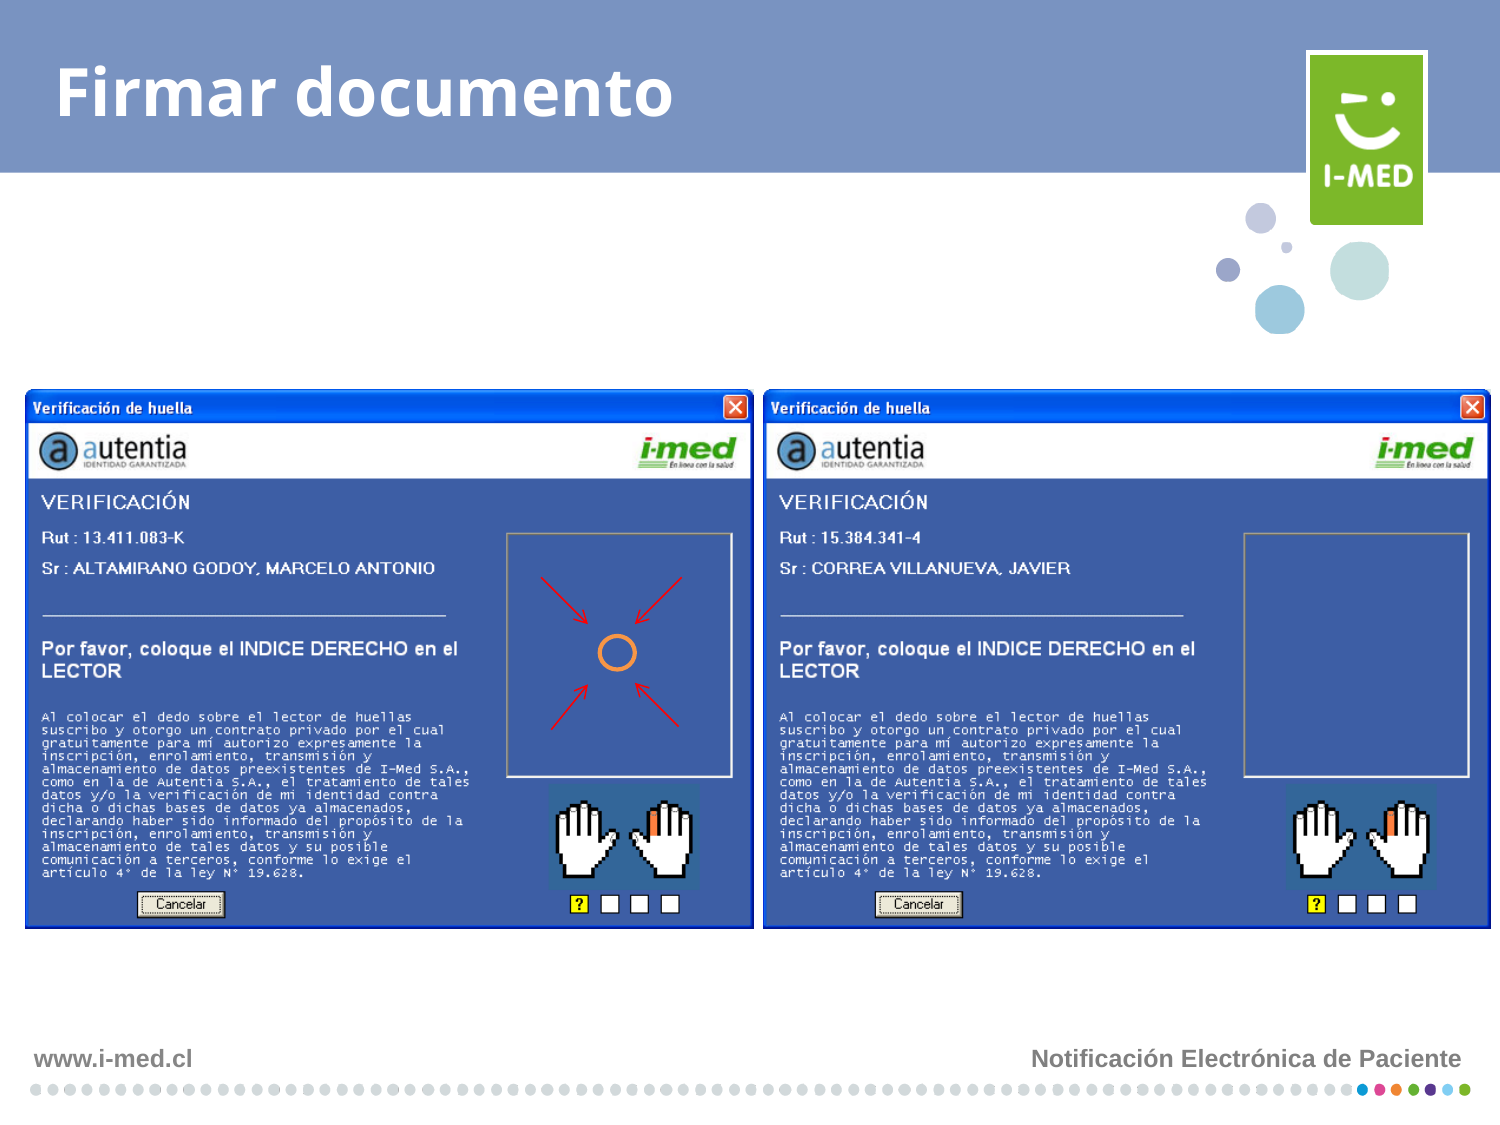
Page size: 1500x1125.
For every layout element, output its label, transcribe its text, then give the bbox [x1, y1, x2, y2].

text_box www.i-med.cl [19, 1035, 209, 1080]
picture [25, 389, 754, 930]
text_box [0, 0, 1500, 175]
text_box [540, 576, 682, 730]
text_box Firmar documento [39, 42, 691, 138]
picture [29, 1082, 1471, 1097]
picture [762, 389, 1491, 930]
text_box Notificación Electrónica de Paciente [1015, 1035, 1478, 1080]
picture [1216, 54, 1424, 335]
